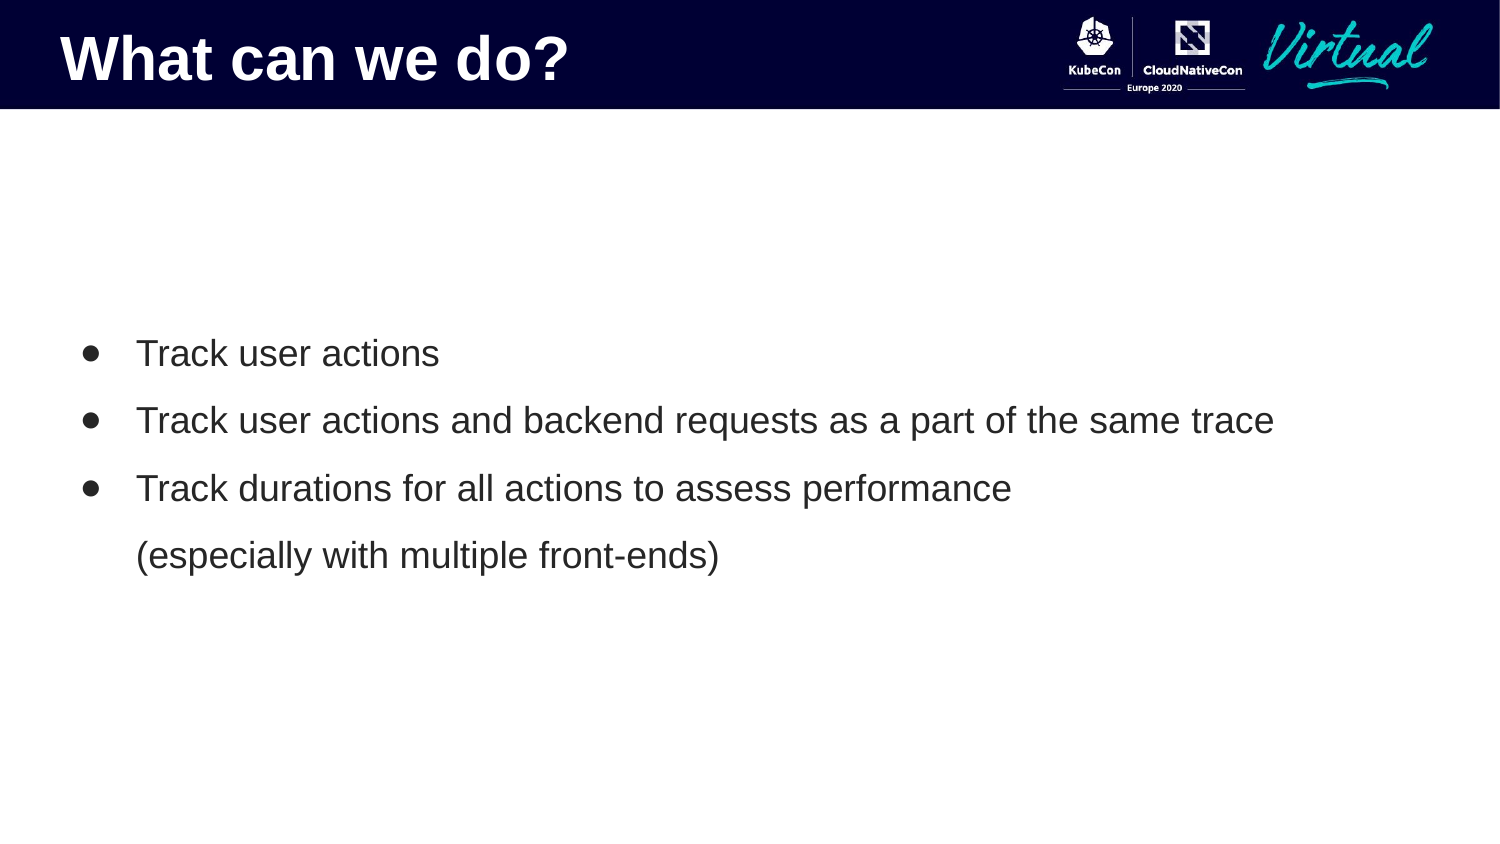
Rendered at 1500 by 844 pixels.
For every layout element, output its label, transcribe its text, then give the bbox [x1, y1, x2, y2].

text_box Track user actions Track user actions and backend requests as a part of the same trace Track durations for all actions to assess performance (especially with multiple front-ends) [49, 120, 1344, 762]
picture [0, 0, 1500, 844]
text_box What can we do? [49, 0, 1344, 120]
